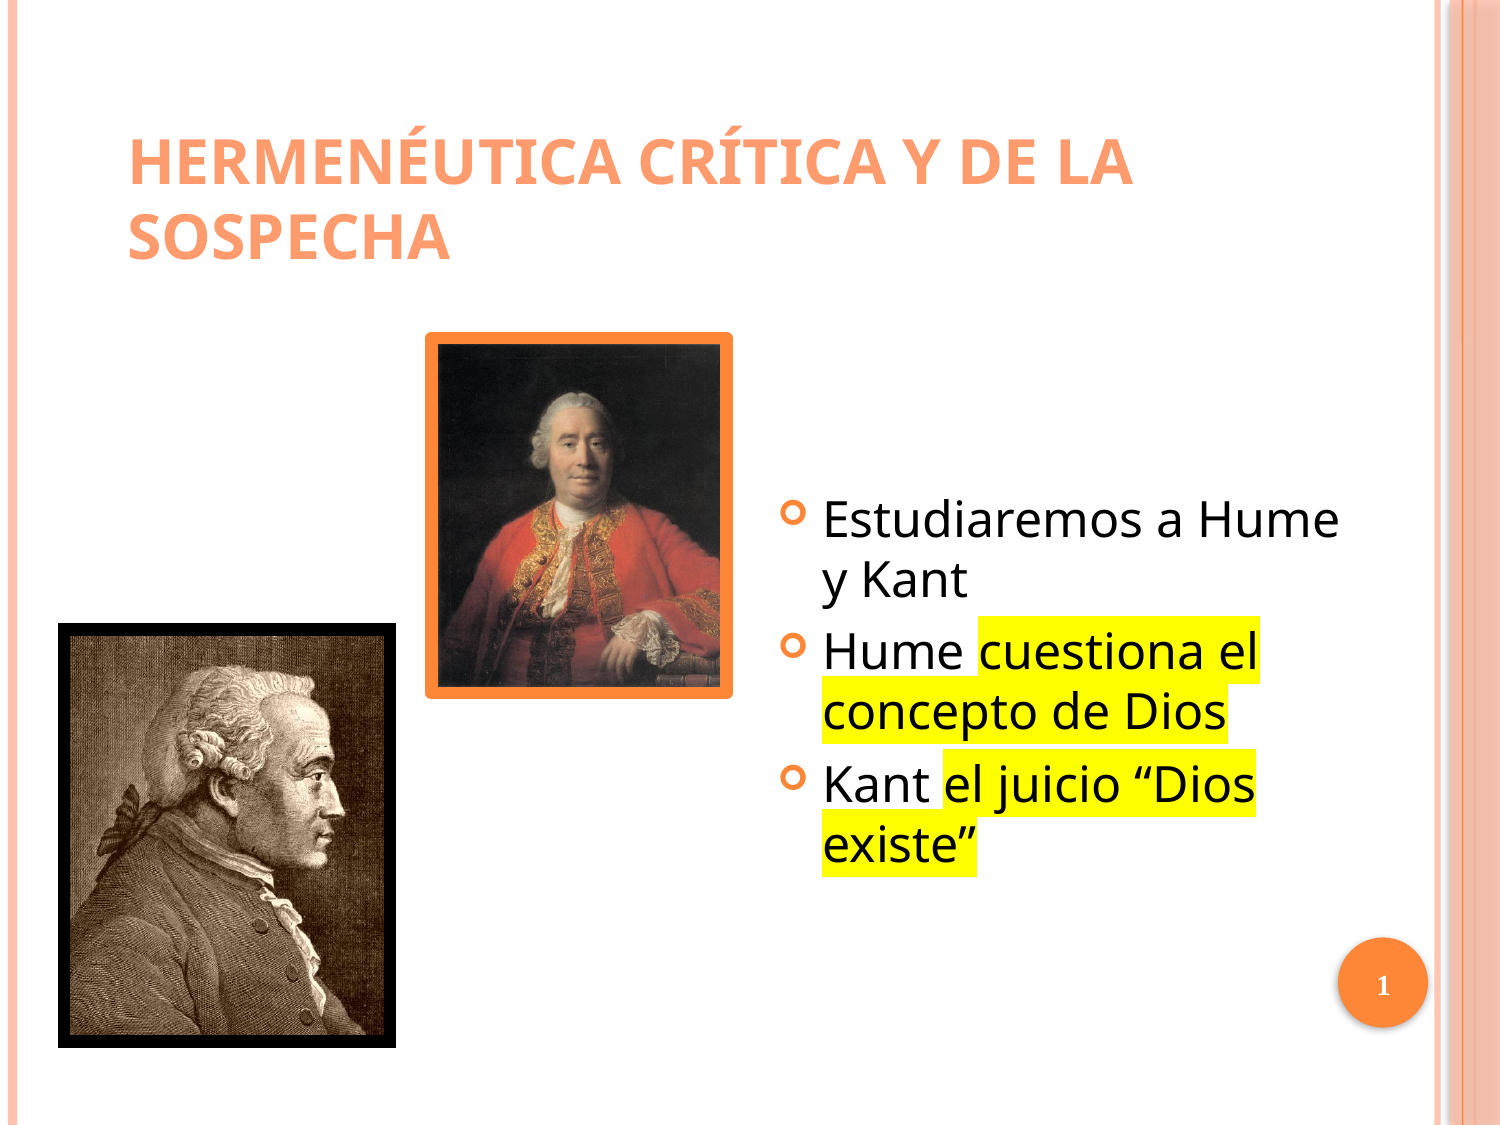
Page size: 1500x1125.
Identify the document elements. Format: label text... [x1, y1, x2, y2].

title Hermenéutica crítica y de la sospecha [112, 66, 1388, 279]
picture [69, 635, 385, 1036]
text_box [437, 343, 721, 688]
slide_number 1 [1333, 940, 1434, 1026]
list Estudiaremos a Hume y Kant Hume cuestiona el concepto de Dios Kant el juicio “Dios existe” [762, 479, 1388, 917]
